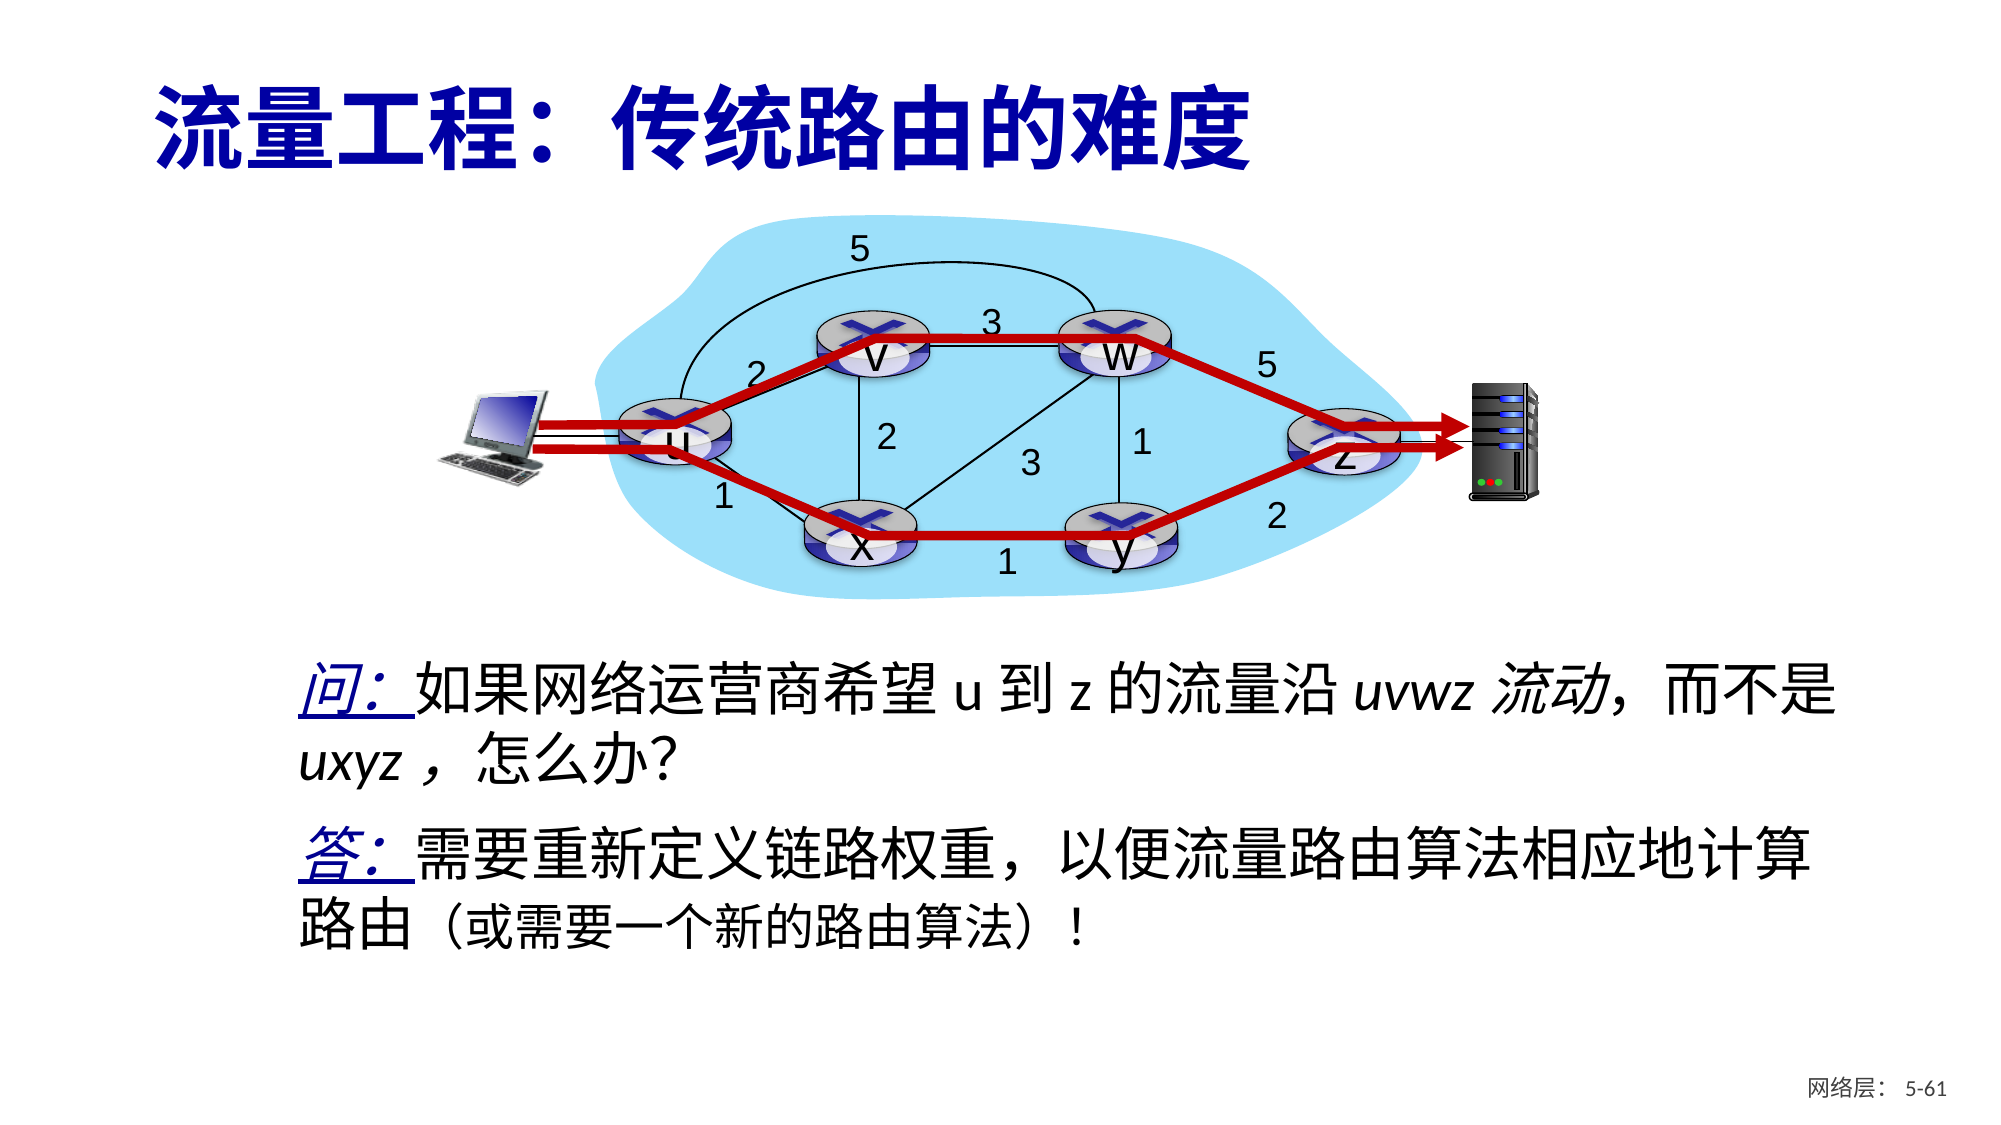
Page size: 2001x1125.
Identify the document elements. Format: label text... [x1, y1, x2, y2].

title 流量工程：传统路由的难度 [137, 59, 1895, 207]
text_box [411, 209, 1540, 604]
text_box 问：如果网络运营商希望u到z的流量沿uvwz流动，而不是uxyz，怎么办？ 答：需要重新定义链路权重，以便流量路由算法相应地计算路由（或需要一个新的路由算法）！ [283, 644, 1880, 964]
slide_number 网络层：5- 60 [1512, 1056, 1963, 1117]
